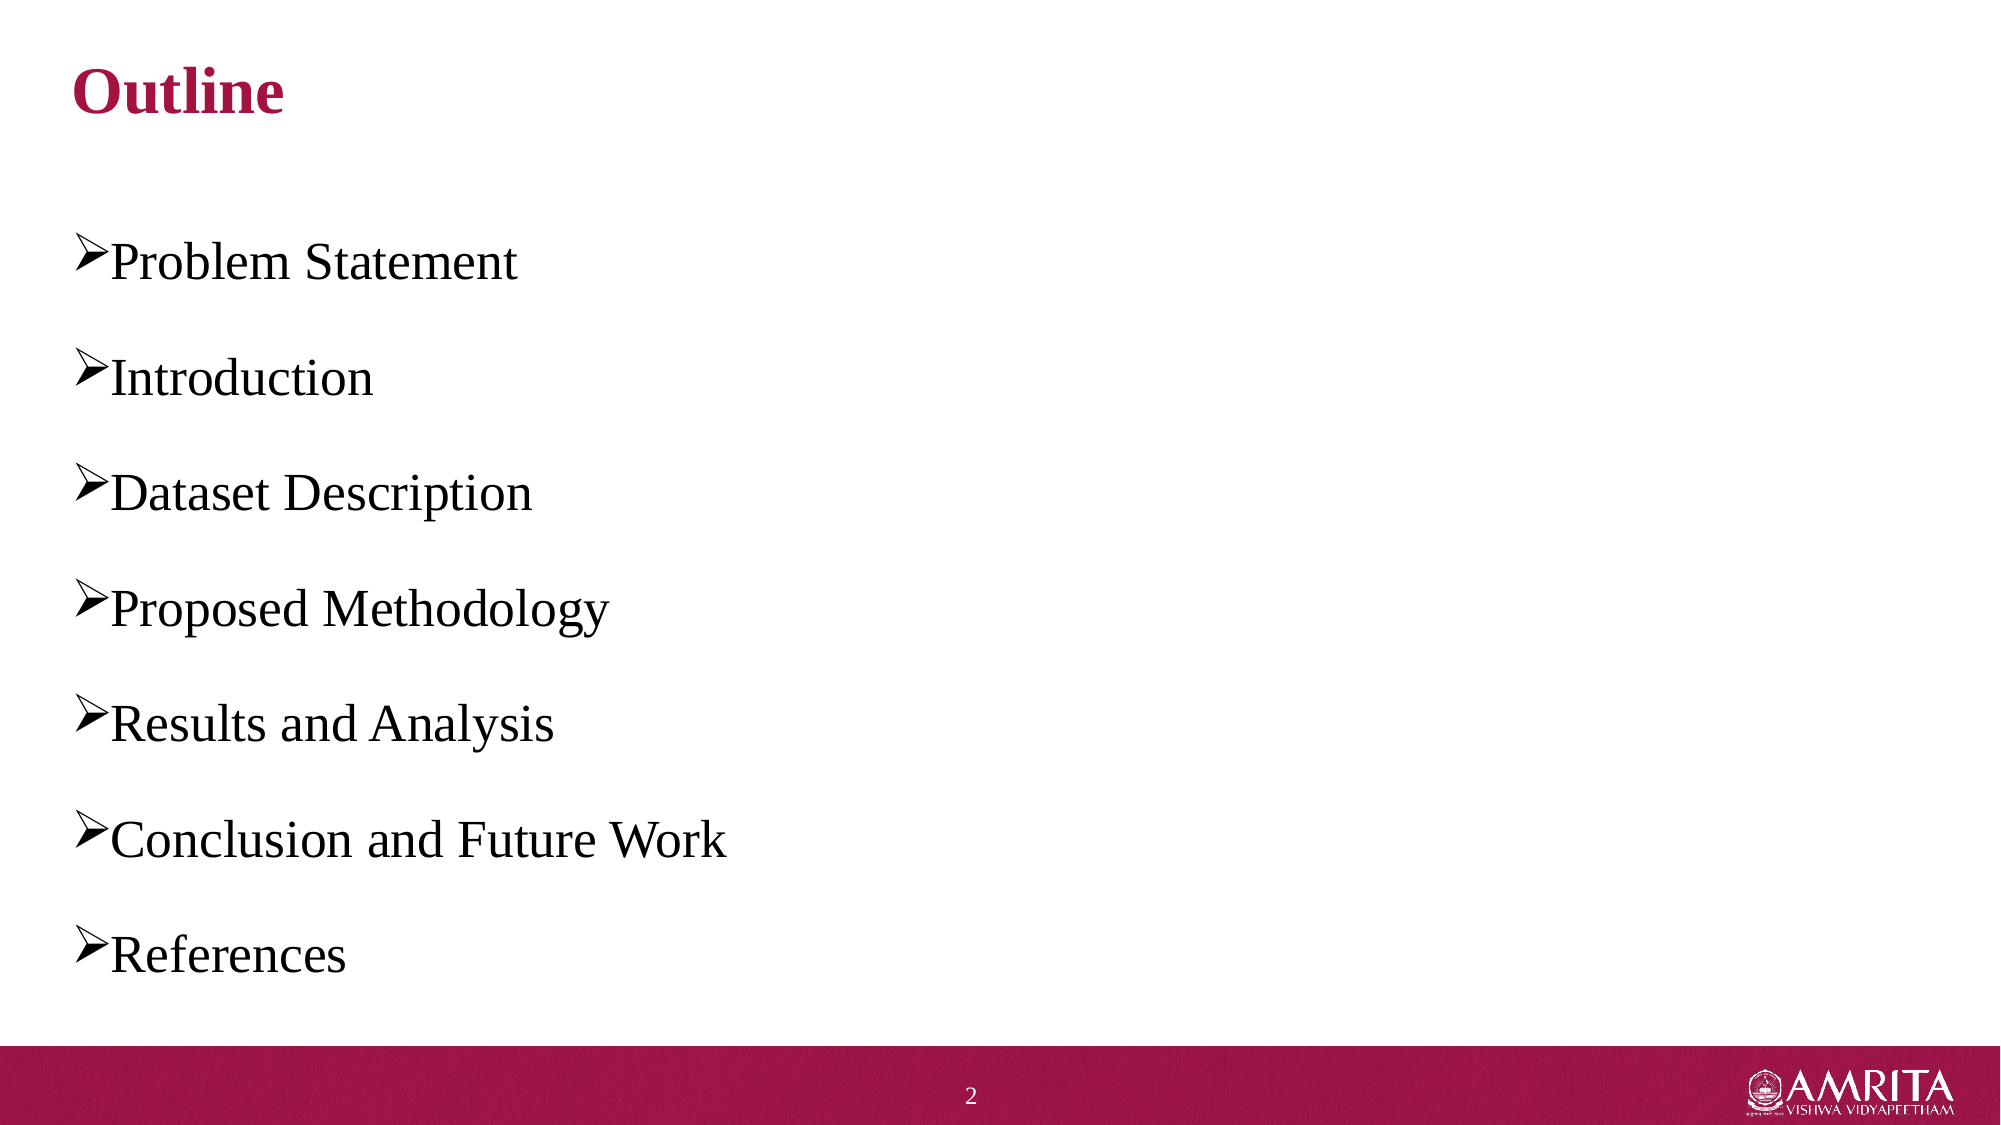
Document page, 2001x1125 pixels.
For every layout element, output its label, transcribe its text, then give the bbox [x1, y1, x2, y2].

title Outline [55, 57, 1933, 127]
picture [0, 1046, 2001, 1125]
list Problem Statement Introduction Dataset Description Proposed Methodology Results and Analysis Conclusion and Future Work References [55, 186, 1933, 992]
slide_number 2 [868, 1065, 993, 1125]
